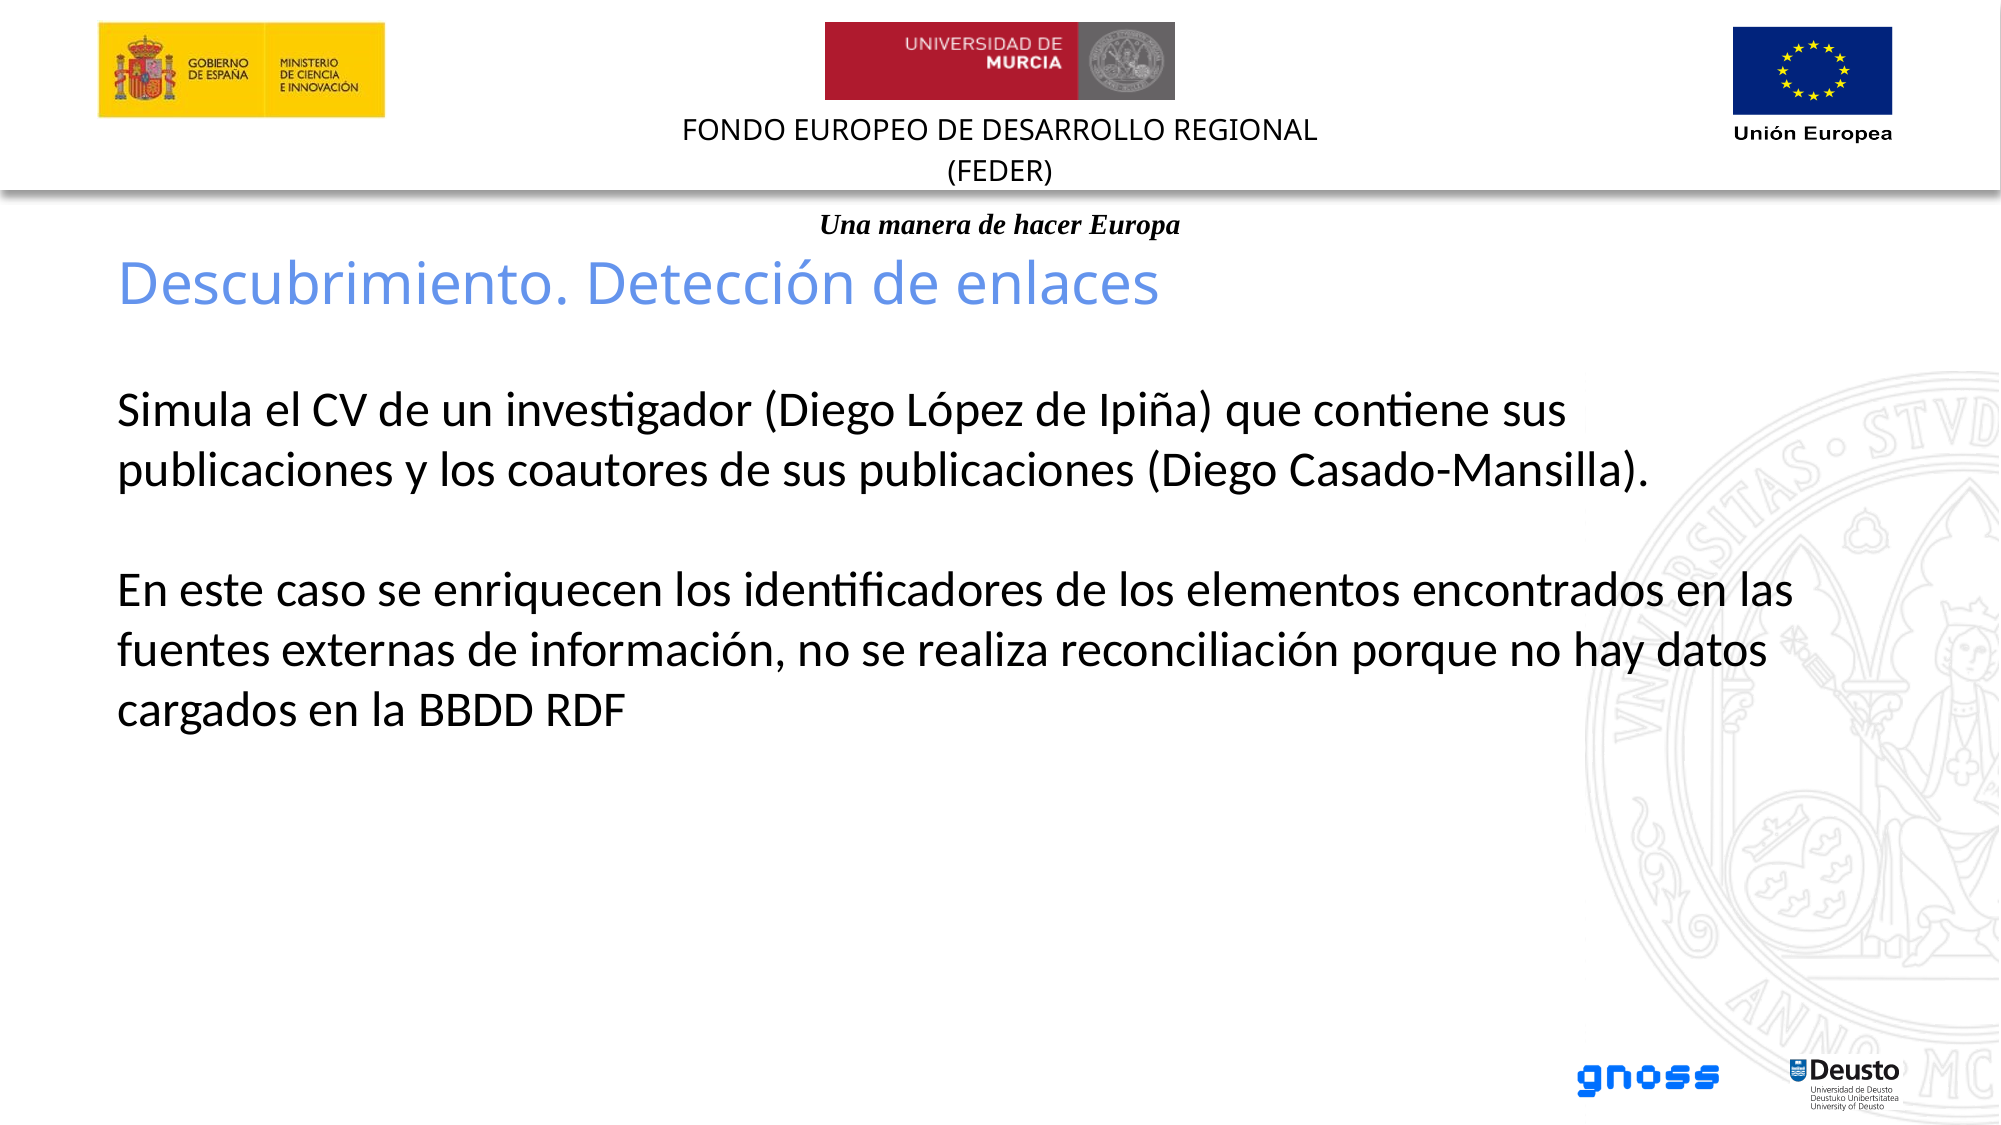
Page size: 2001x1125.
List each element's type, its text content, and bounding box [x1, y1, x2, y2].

picture [825, 22, 1175, 100]
text_box Descubrimiento. Detección de enlaces Simula el CV de un investigador (Diego López de Ipiña) que contiene sus publicaciones y los coautores de sus publicaciones (Diego Casado-Mansilla). En este caso se enriquecen los identificadores de los elementos encontrados en las fuentes externas de información, no se realiza reconciliación porque no hay datos cargados en la BBDD RDF [102, 238, 1821, 744]
picture [97, 20, 387, 119]
picture [1575, 371, 1999, 1125]
picture [1726, 22, 1904, 148]
